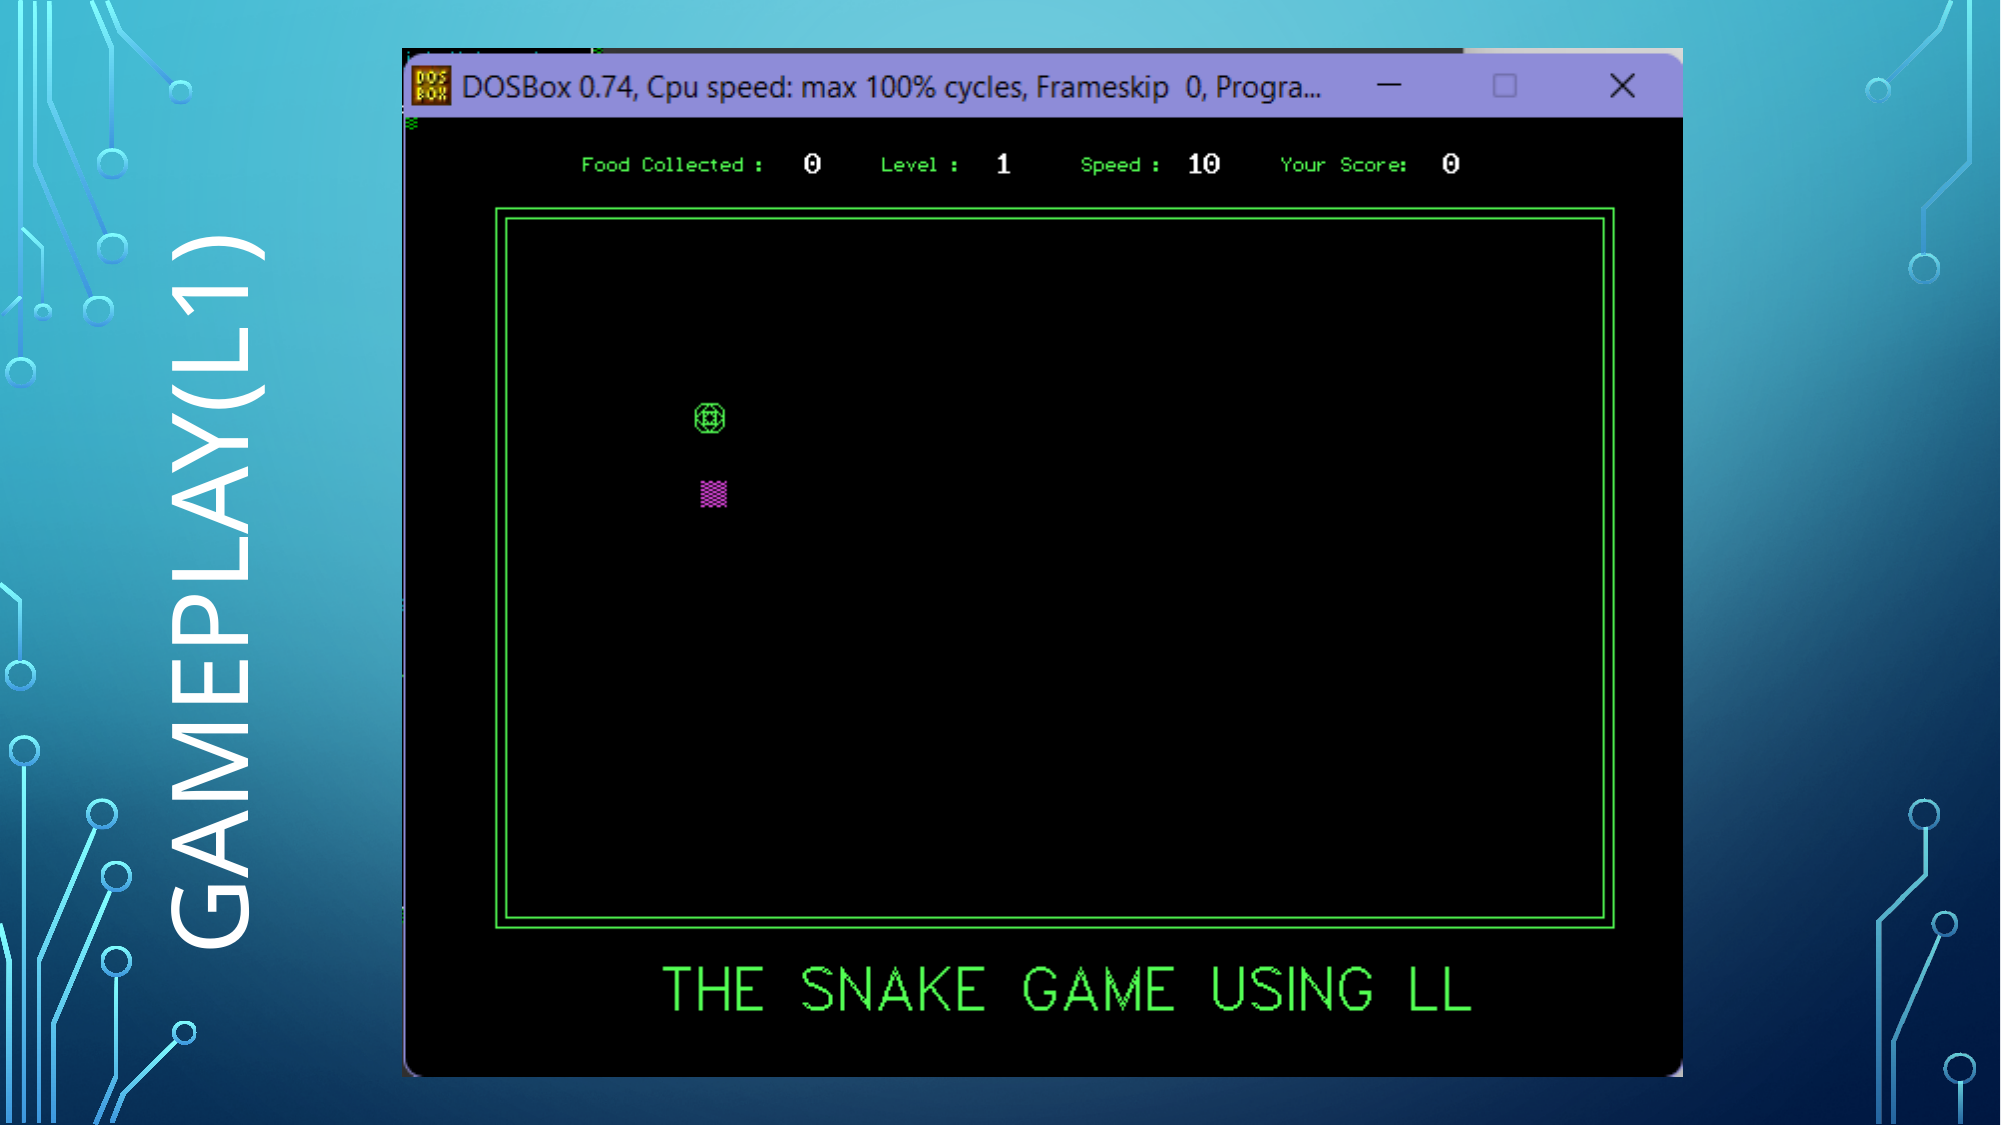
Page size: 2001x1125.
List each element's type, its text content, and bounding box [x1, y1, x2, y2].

list GAMEPLAY(L1) [109, 217, 318, 971]
picture [402, 48, 1684, 1077]
